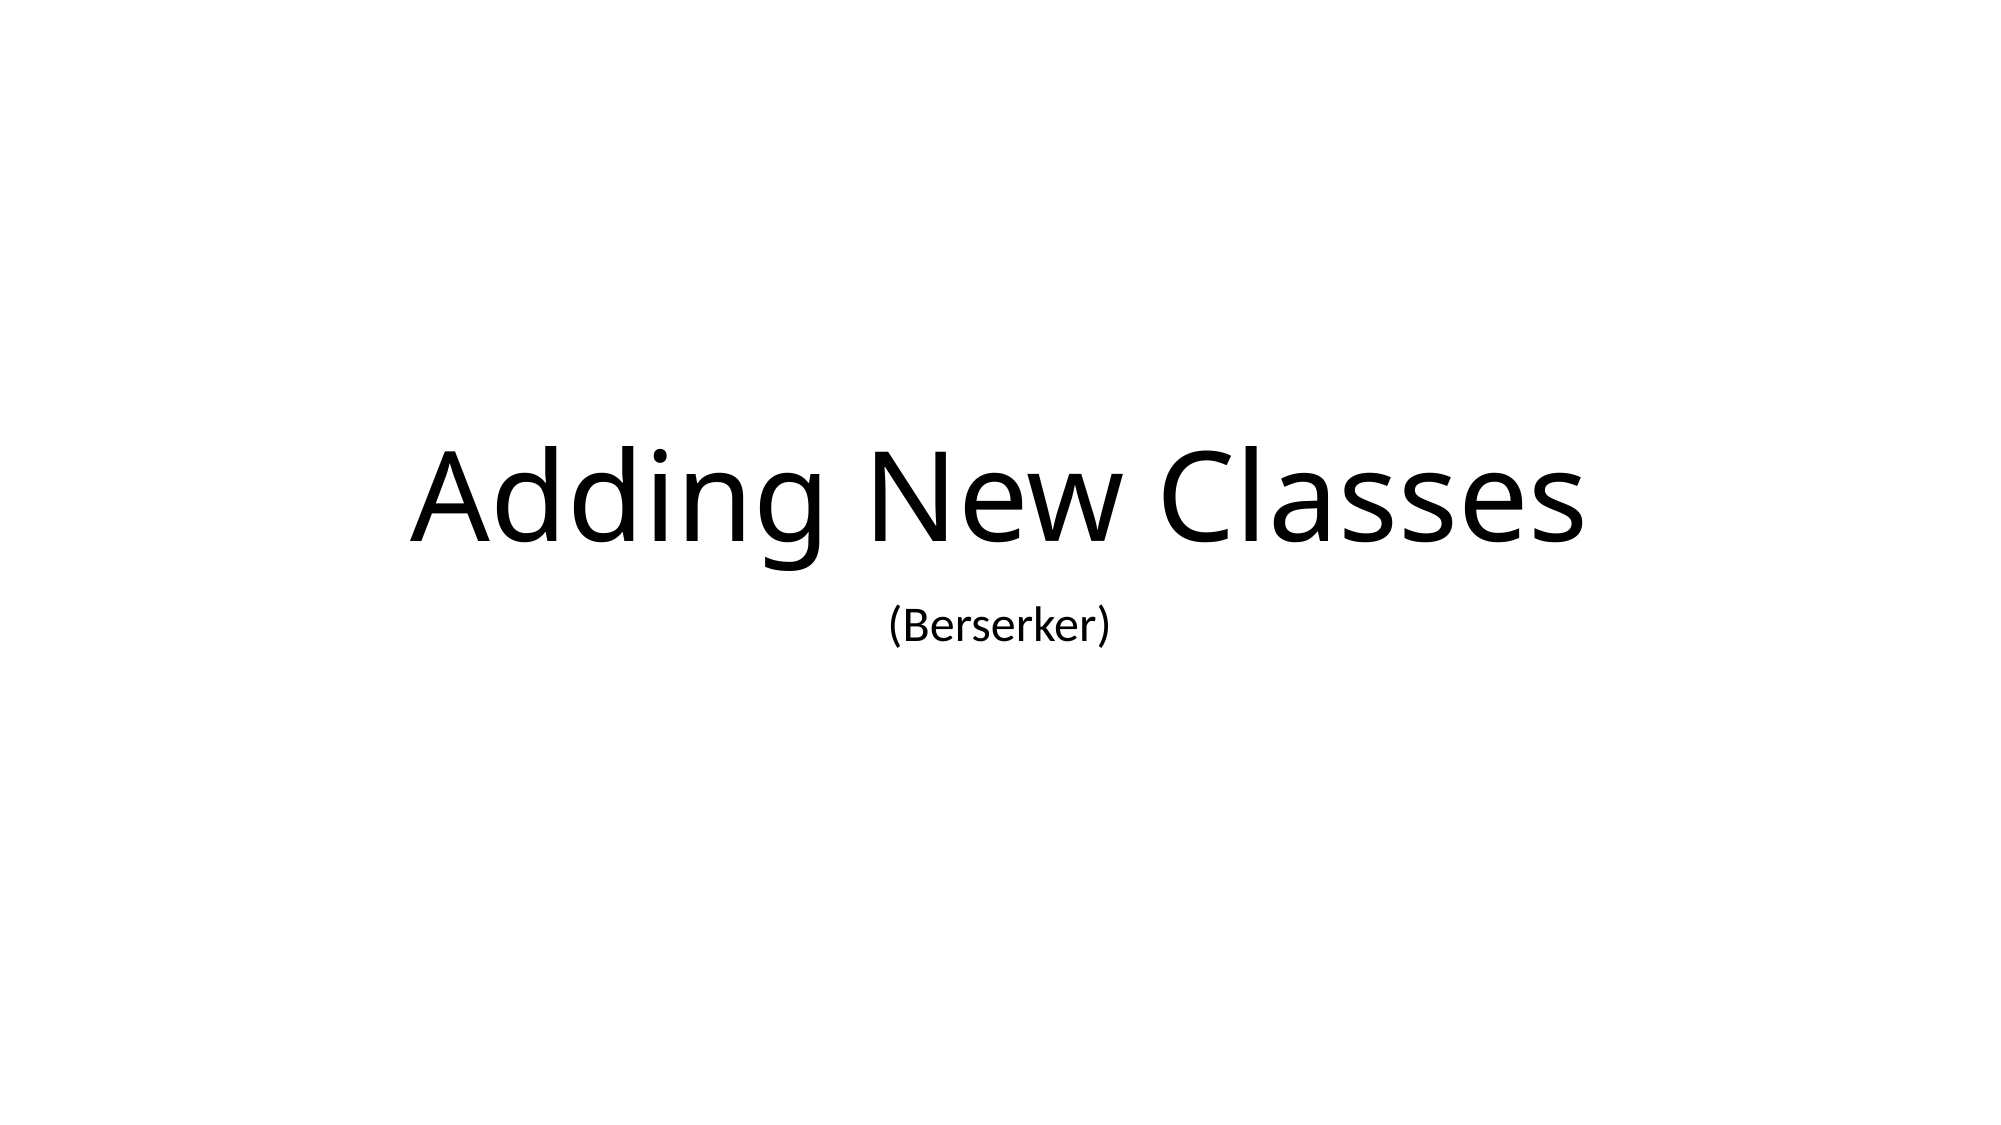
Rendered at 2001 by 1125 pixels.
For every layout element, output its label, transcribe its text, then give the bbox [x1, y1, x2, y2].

title Adding New Classes [249, 184, 1750, 576]
subtitle (Berserker) [249, 590, 1750, 863]
